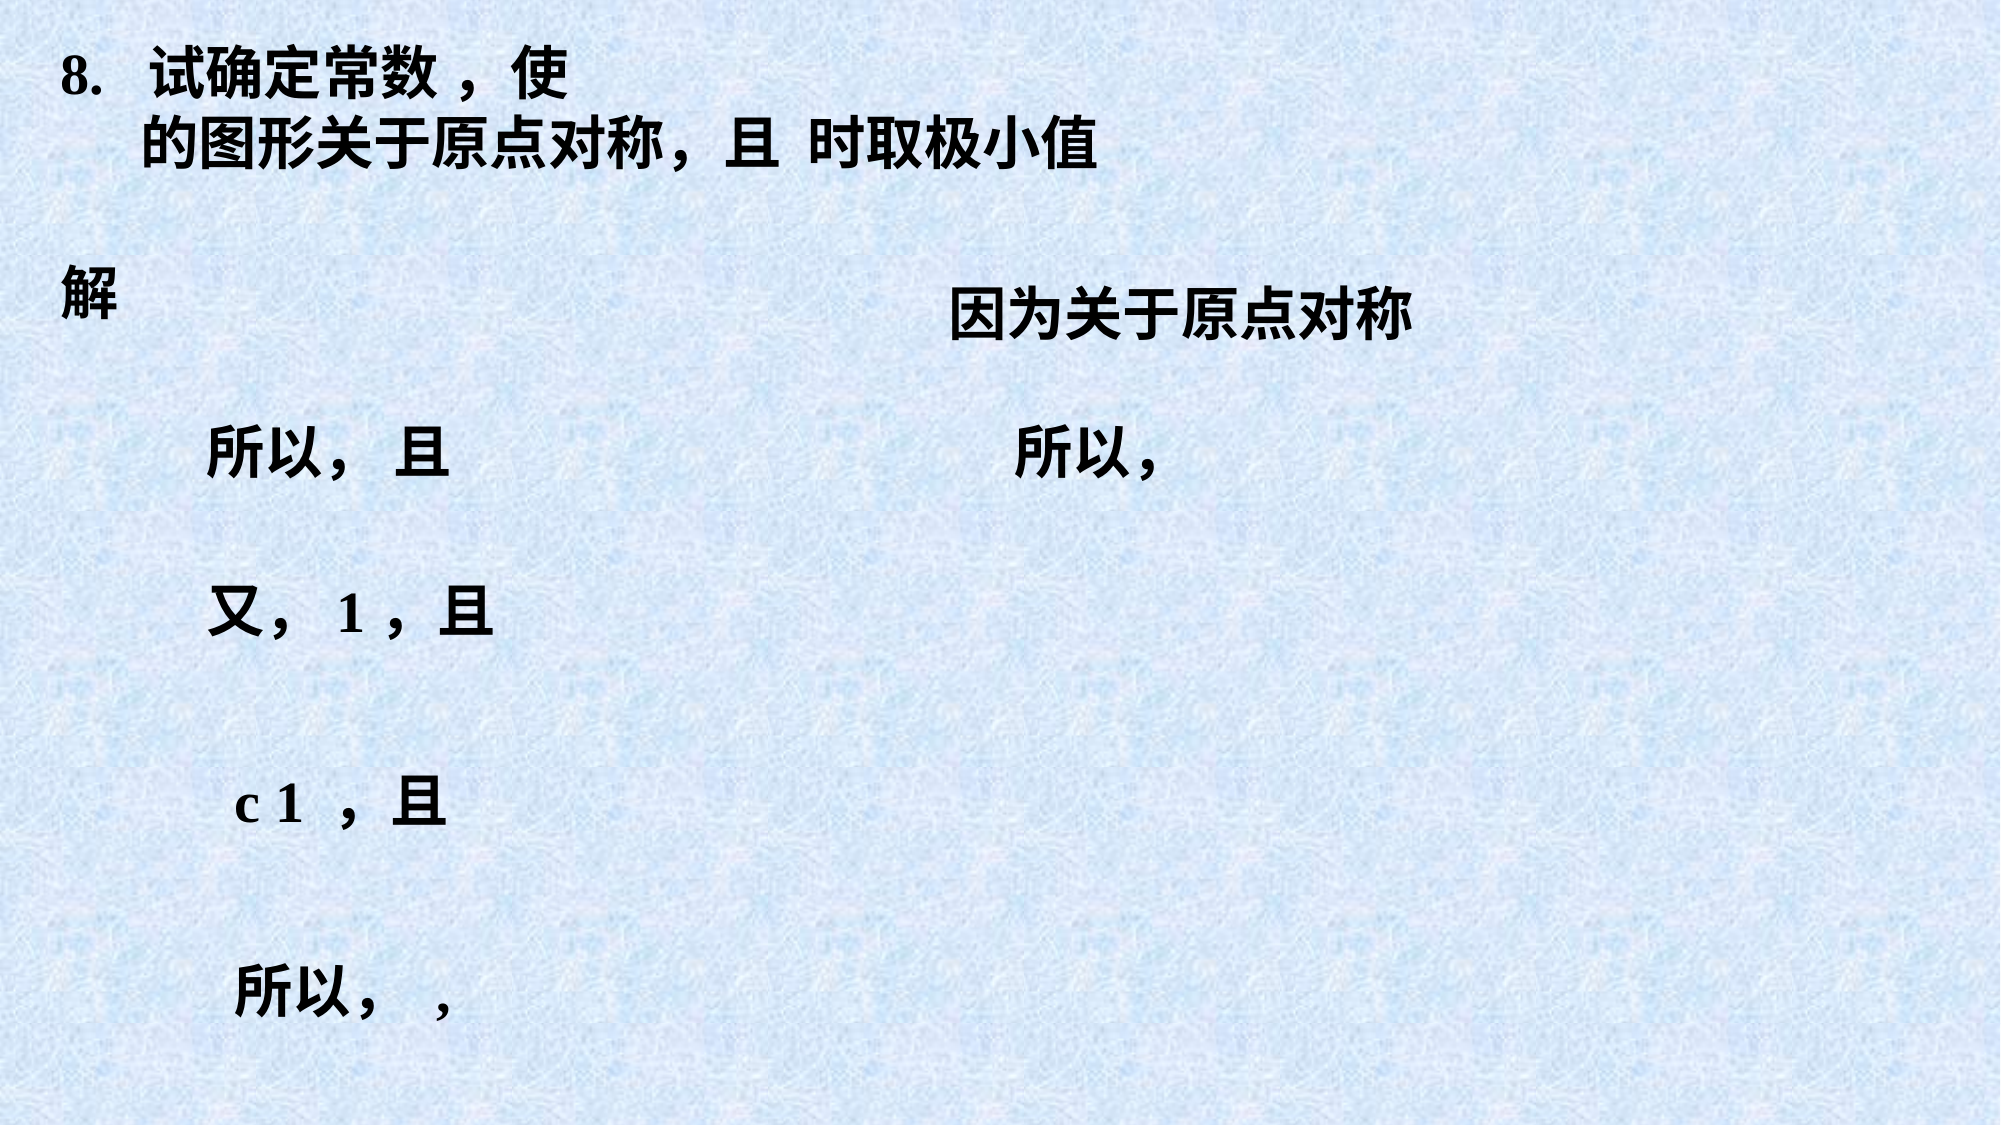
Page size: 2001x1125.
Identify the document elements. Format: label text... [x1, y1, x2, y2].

picture [0, 0, 2001, 1125]
text_box 因为关于原点对称 [933, 270, 1519, 355]
